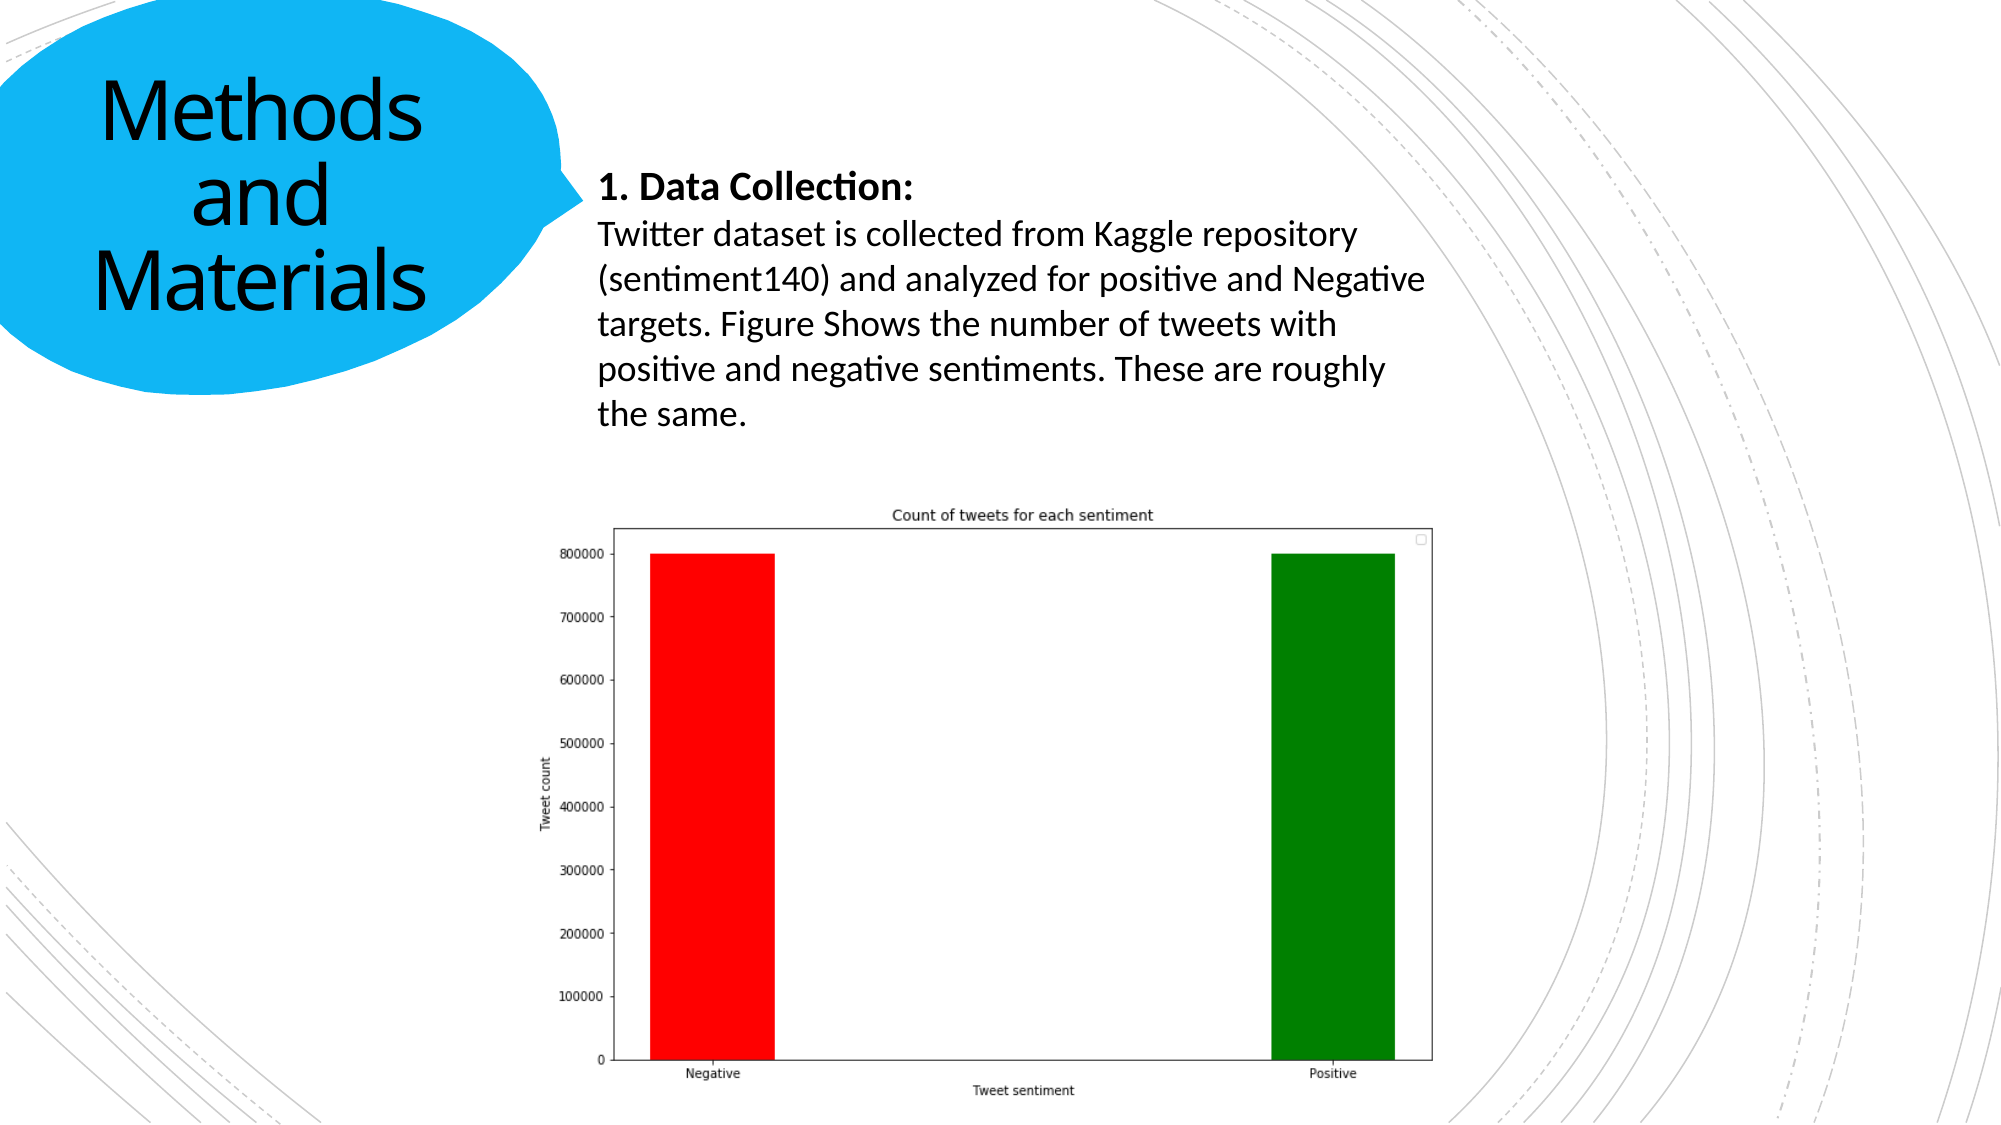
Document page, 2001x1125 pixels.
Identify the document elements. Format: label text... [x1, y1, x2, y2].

title Methods and Materials [5, 0, 516, 402]
text_box 1. Data Collection: Twitter dataset is collected from Kaggle repository (sentiment140) and analyzed for positive and Negative targets. Figure Shows the number of tweets with positive and negative sentiments. These are roughly the same. [582, 151, 1445, 442]
picture [534, 500, 1445, 1106]
